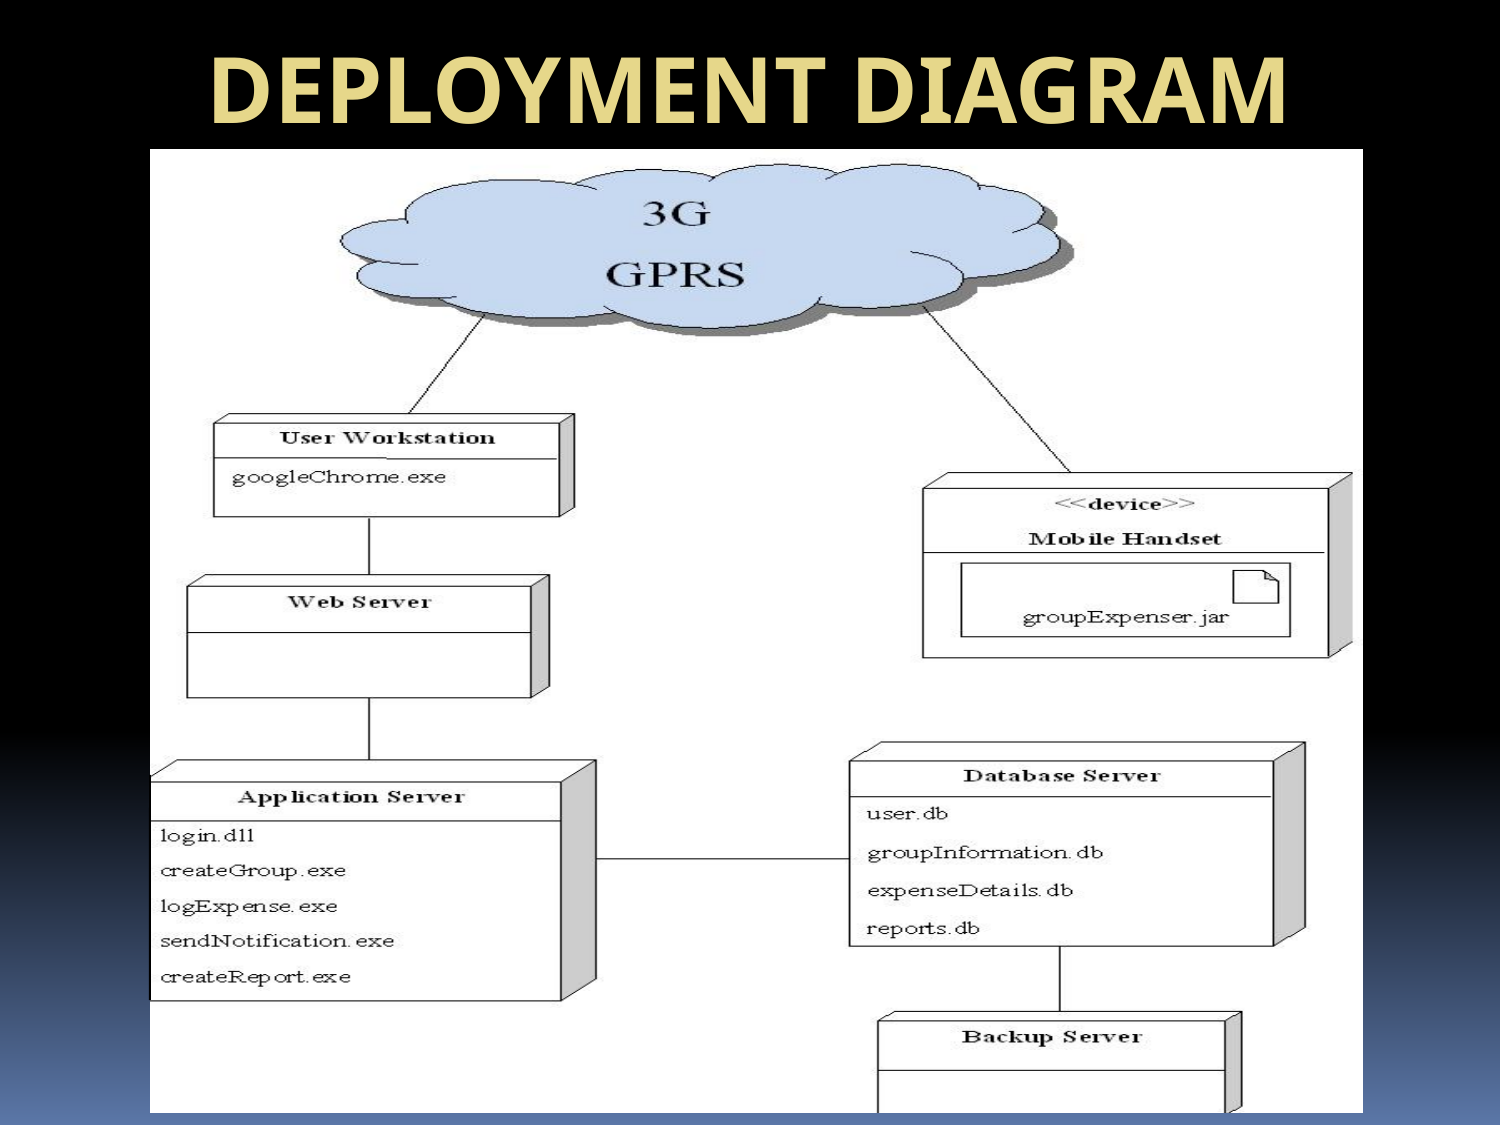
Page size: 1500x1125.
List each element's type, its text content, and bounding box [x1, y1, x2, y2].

text_box DEPLOYMENT DIAGRAM [0, 24, 1500, 150]
picture [149, 149, 1363, 1113]
